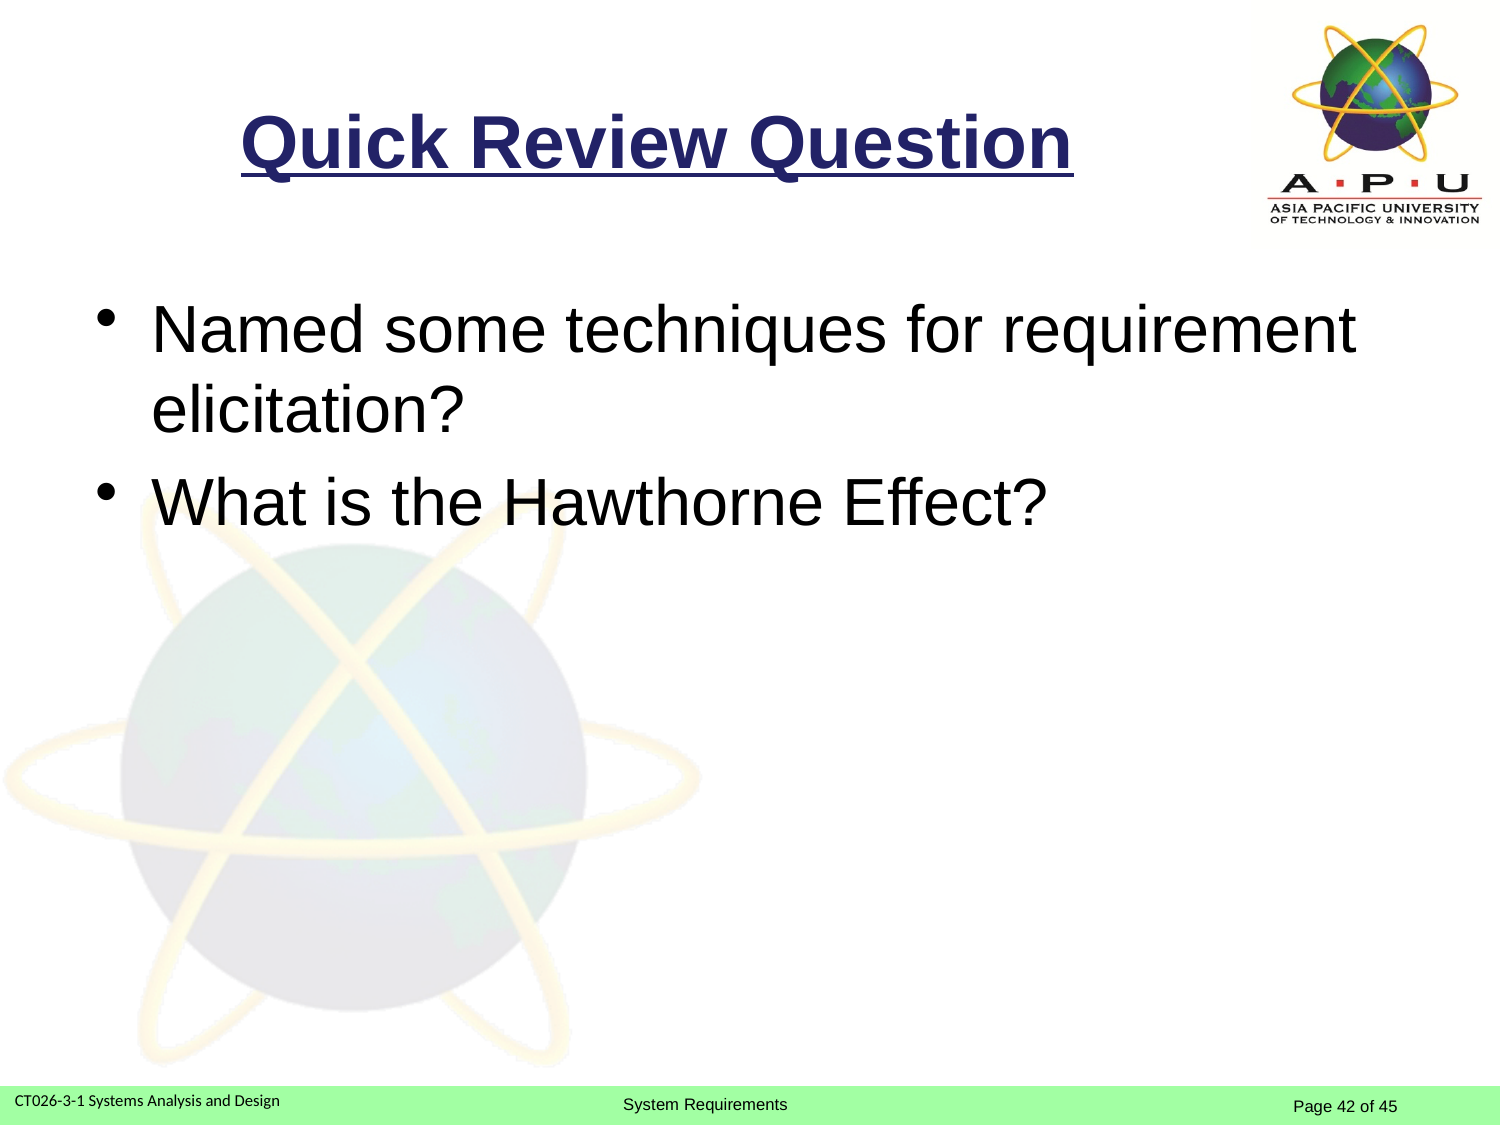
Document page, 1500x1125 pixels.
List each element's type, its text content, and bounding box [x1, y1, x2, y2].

picture [1251, 0, 1500, 249]
title Quick Review Question [79, 45, 1235, 233]
list Named some techniques for requirement elicitation? What is the Hawthorne Effect? [79, 278, 1430, 1021]
